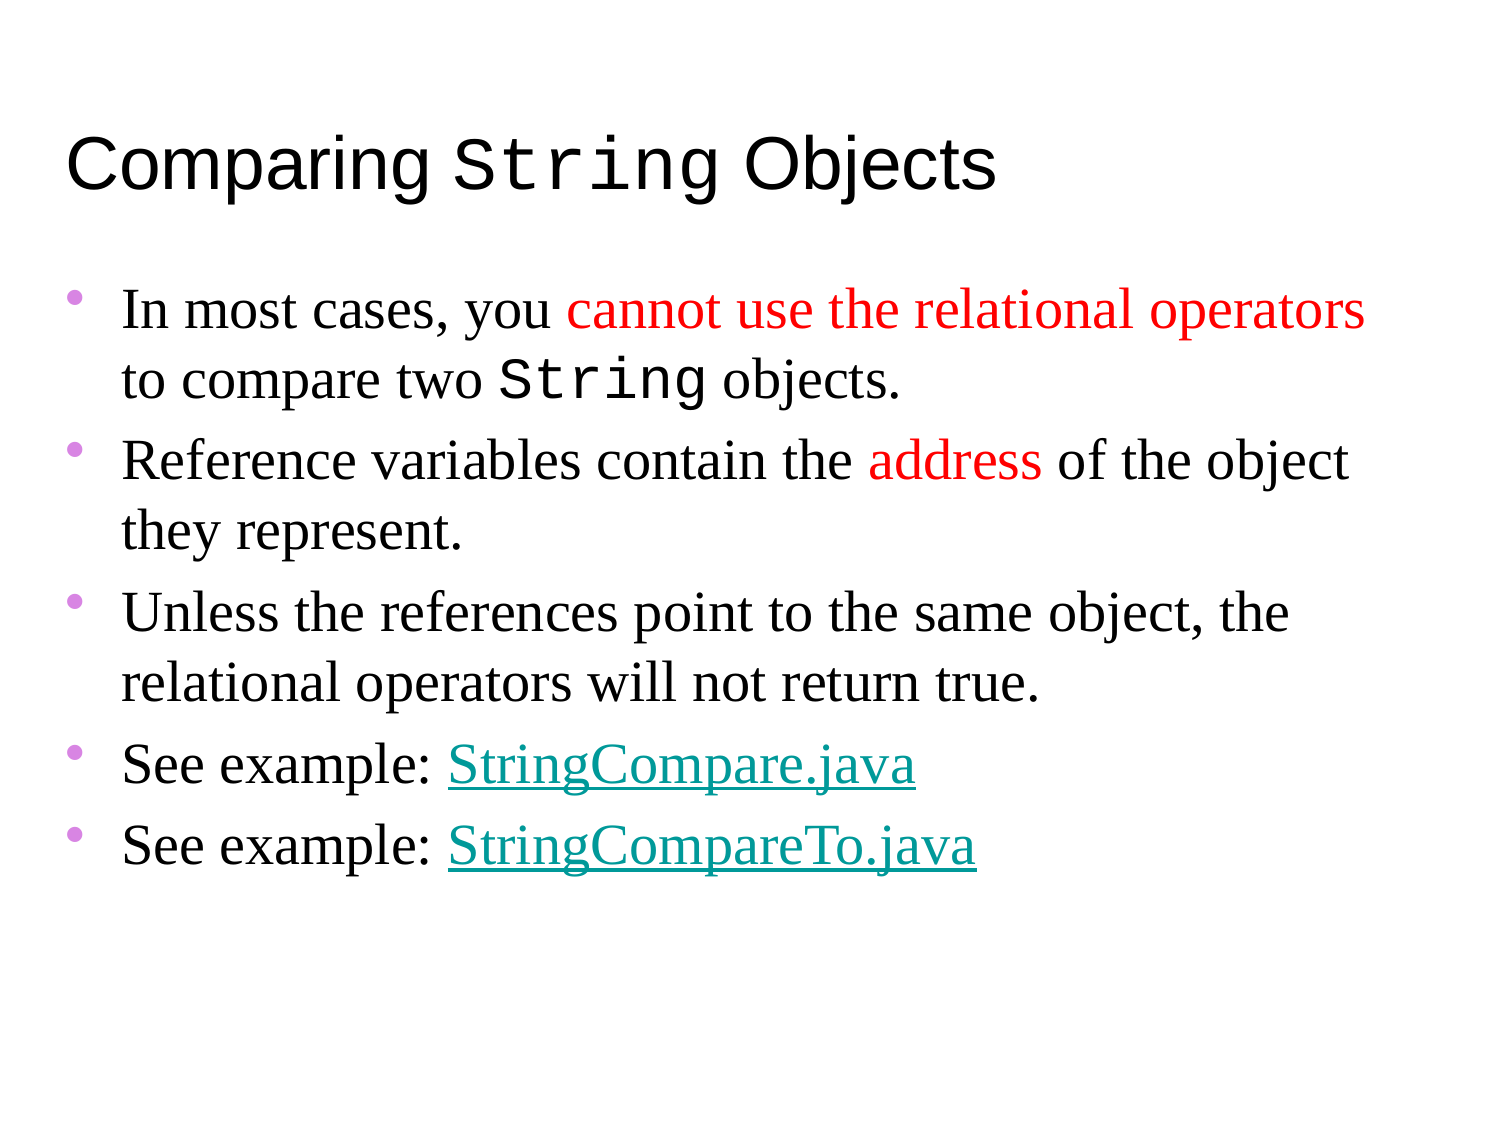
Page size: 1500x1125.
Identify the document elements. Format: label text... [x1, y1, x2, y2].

list In most cases, you cannot use the relational operators to compare two String objects. Reference variables contain the address of the object they represent. Unless the references point to the same object, the relational operators will not return true. See example: StringCompare.java See example: StringCompareTo.java [49, 262, 1411, 1013]
title Comparing String Objects [49, 49, 1463, 213]
